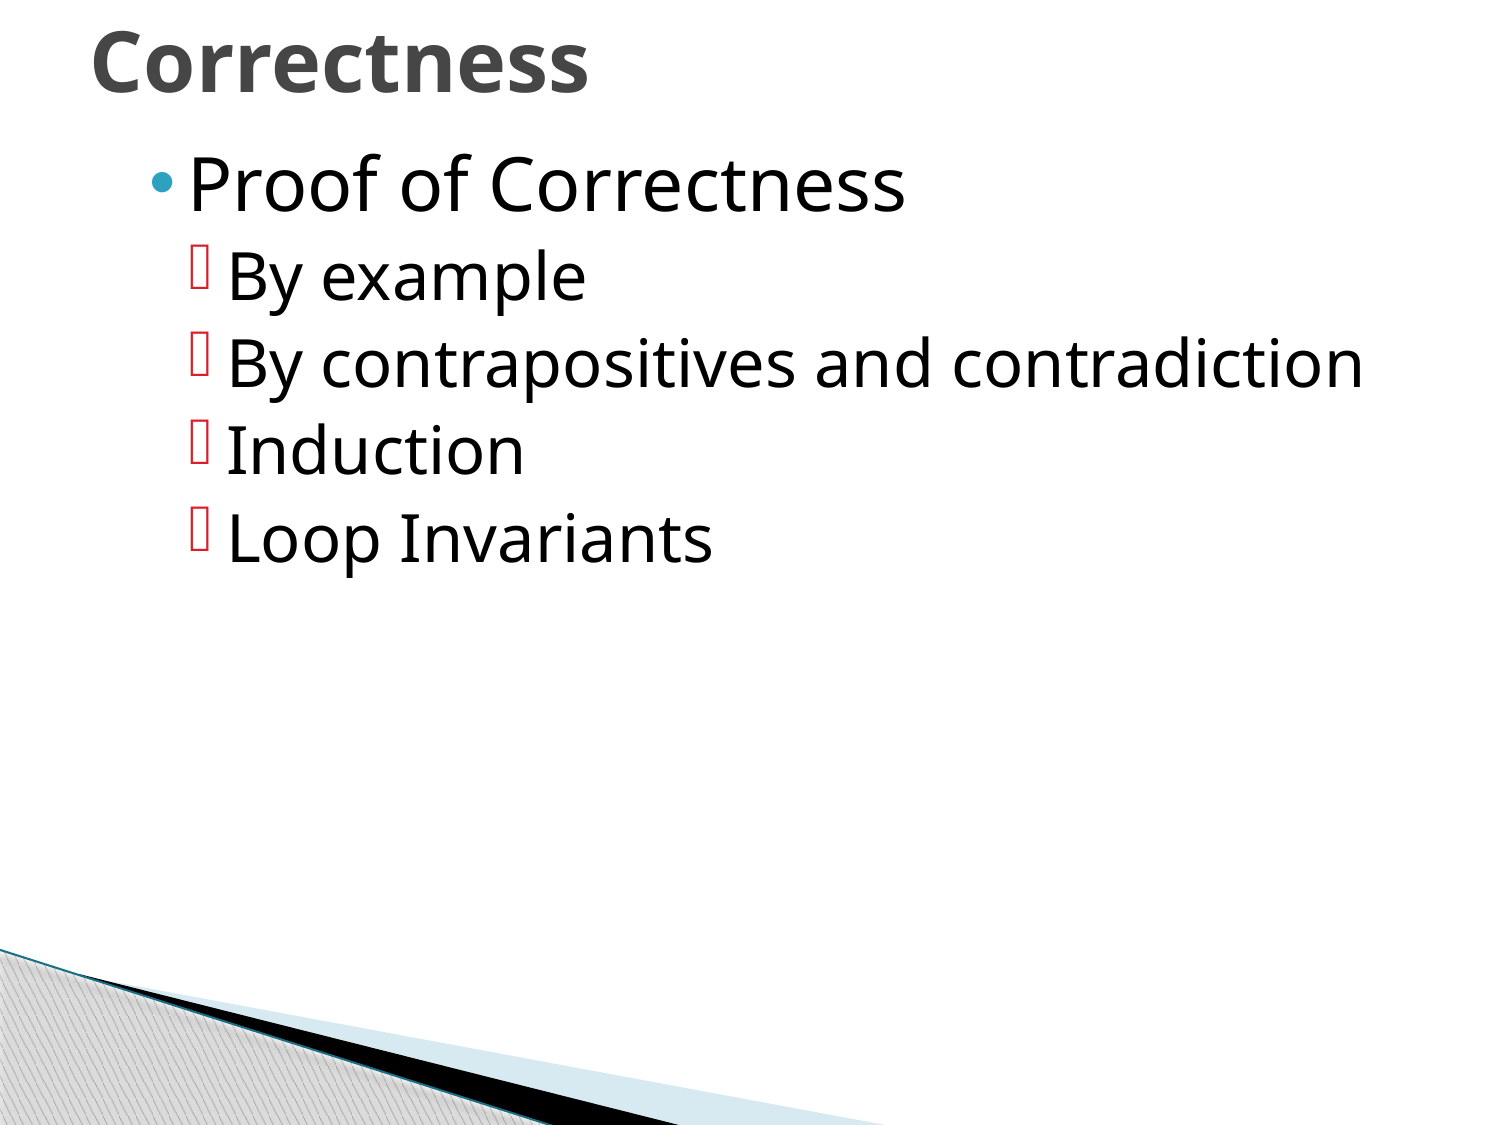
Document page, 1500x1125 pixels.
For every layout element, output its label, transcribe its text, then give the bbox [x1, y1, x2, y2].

list Proof of Correctness By example By contrapositives and contradiction Induction Loop Invariants [70, 128, 1442, 1090]
title Correctness [75, 0, 1425, 118]
